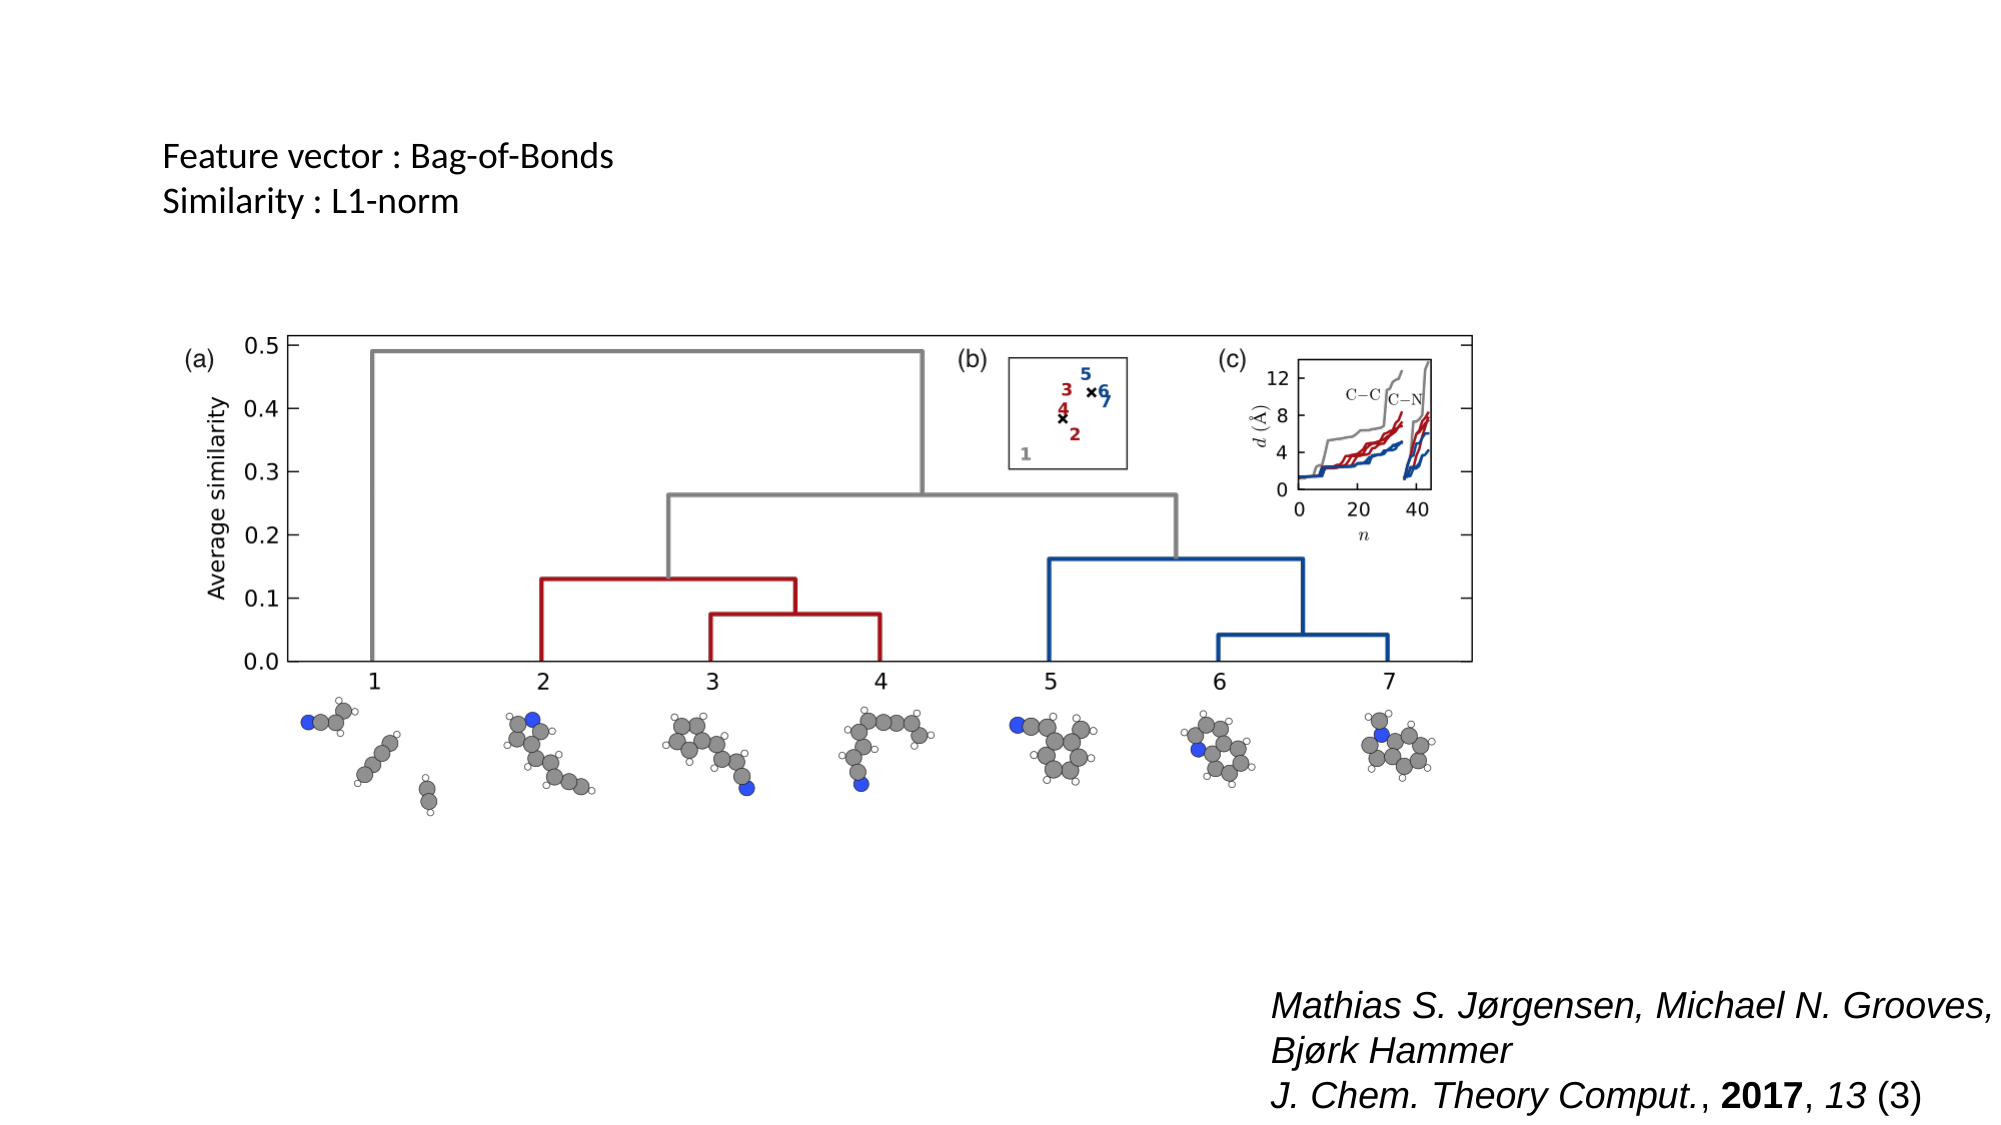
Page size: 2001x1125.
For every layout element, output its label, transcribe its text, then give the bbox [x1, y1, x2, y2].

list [145, 312, 1573, 833]
text_box Mathias S. Jørgensen, Michael N. Grooves, Bjørk Hammer J. Chem. Theory Comput., 2017, 13 (3) [1256, 973, 2000, 1124]
text_box Feature vector : Bag-of-Bonds Similarity : L1-norm [147, 123, 630, 228]
